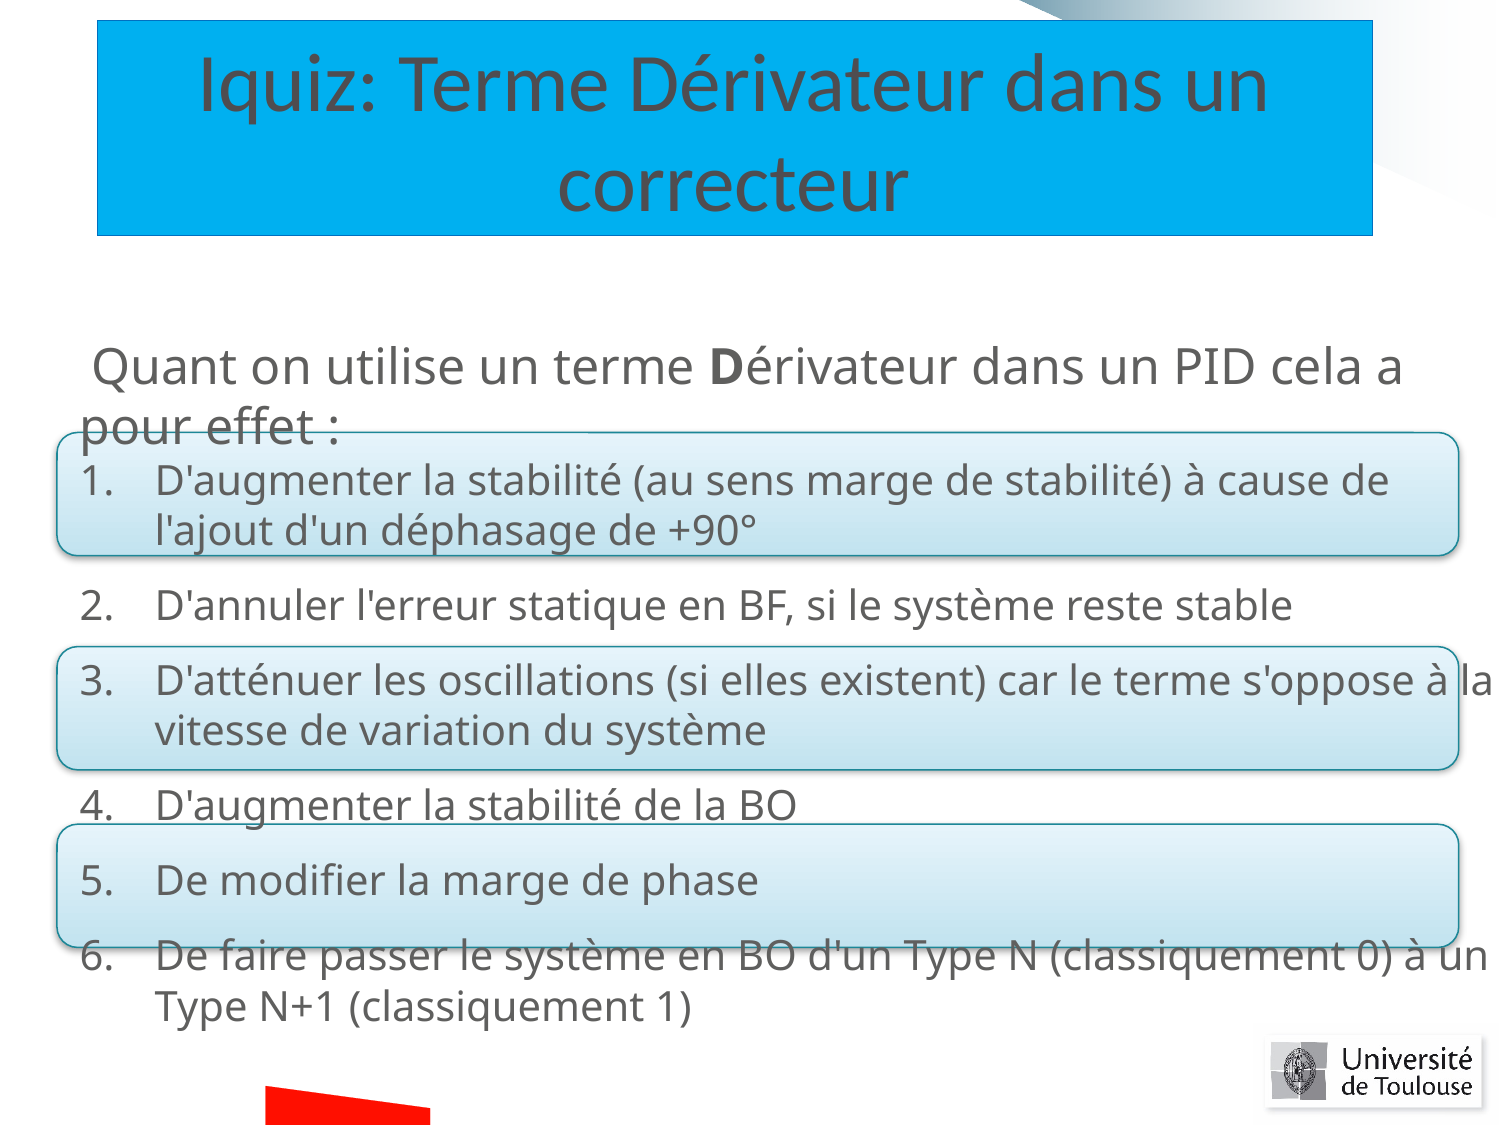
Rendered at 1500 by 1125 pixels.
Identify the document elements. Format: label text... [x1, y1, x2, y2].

text_box [56, 436, 64, 552]
text_box Iquiz: Terme Dérivateur dans un correcteur [97, 20, 1373, 236]
text_box Quant on utilise un terme Dérivateur dans un PID cela a pour effet : D'augmenter la stabilité (au sens marge de stabilité) à cause de l'ajout d'un déphasage de +90° D'annuler l'erreur statique en BF, si le système reste stable D'atténuer les oscillations (si elles existent) car le terme s'oppose à la vitesse de variation du système D'augmenter la stabilité de la BO De modifier la marge de phase De faire passer le système en BO d'un Type N (classiquement 0) à un Type N+1 (classiquement 1) [64, 326, 1500, 1002]
text_box [56, 828, 64, 944]
text_box [56, 650, 64, 766]
text_box [64, 467, 1459, 529]
picture [1253, 1023, 1499, 1125]
